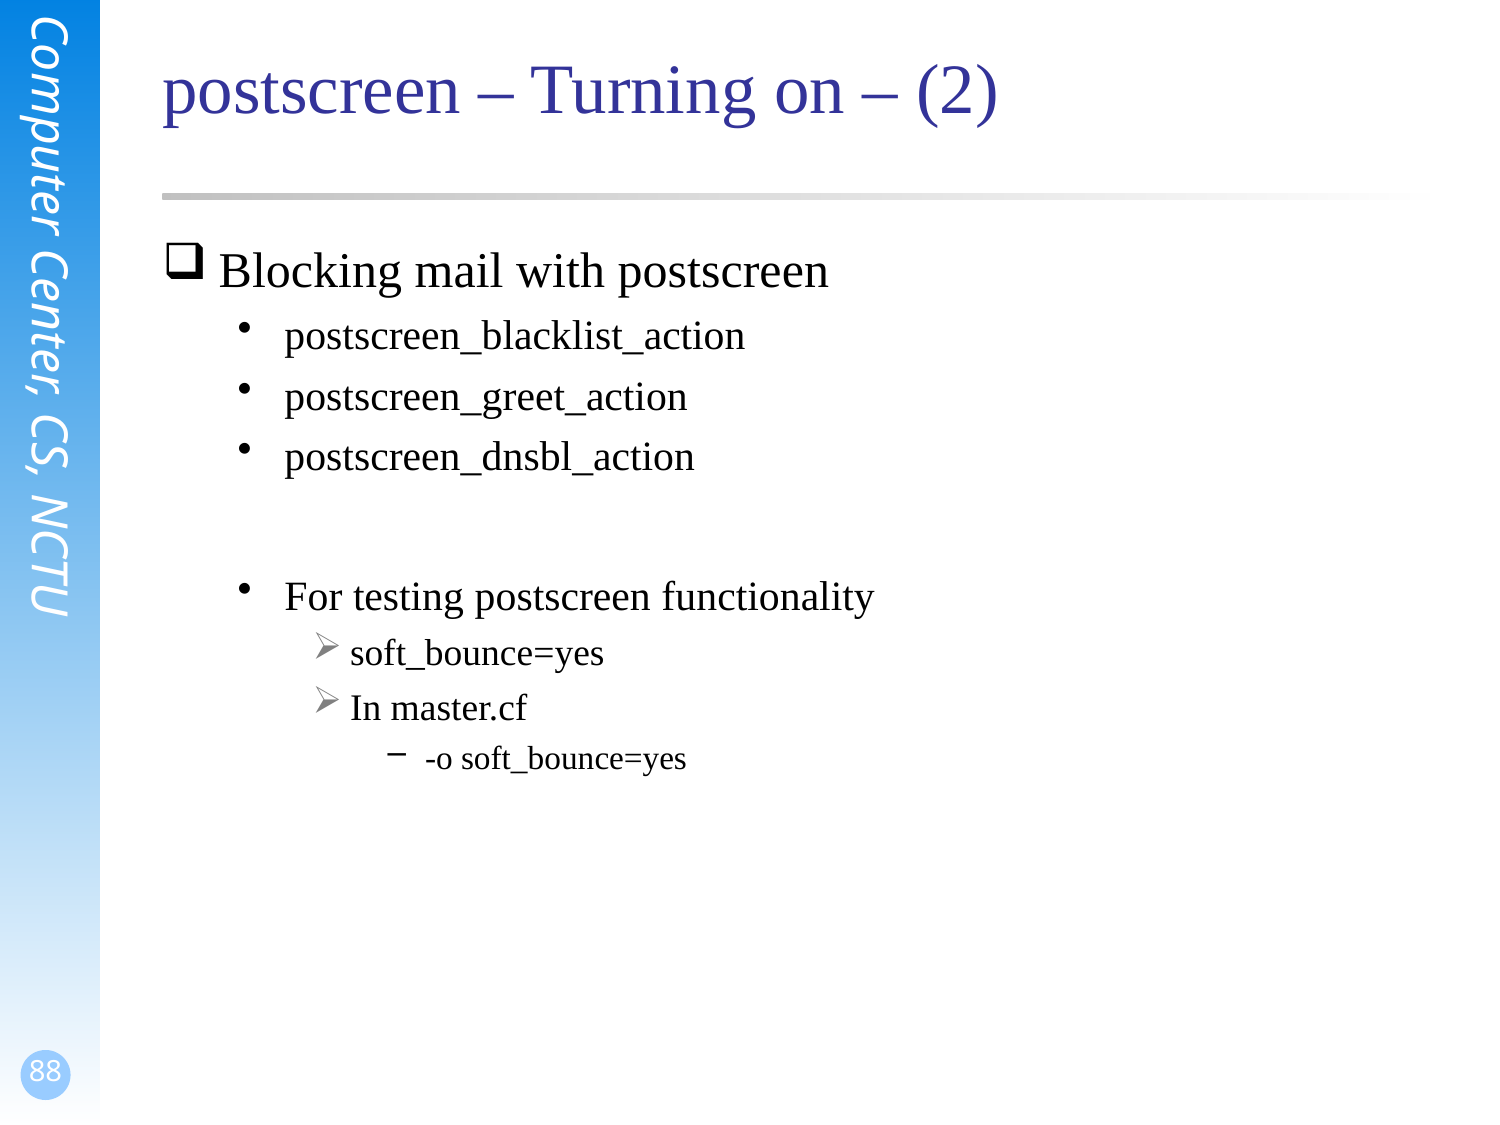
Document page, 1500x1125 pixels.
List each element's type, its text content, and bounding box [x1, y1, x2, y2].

list Blocking mail with postscreen postscreen_blacklist_action postscreen_greet_action postscreen_dnsbl_action For testing postscreen functionality soft_bounce=yes In master.cf -o soft_bounce=yes [162, 237, 1438, 1000]
title postscreen – Turning on – (2) [162, 42, 1438, 231]
